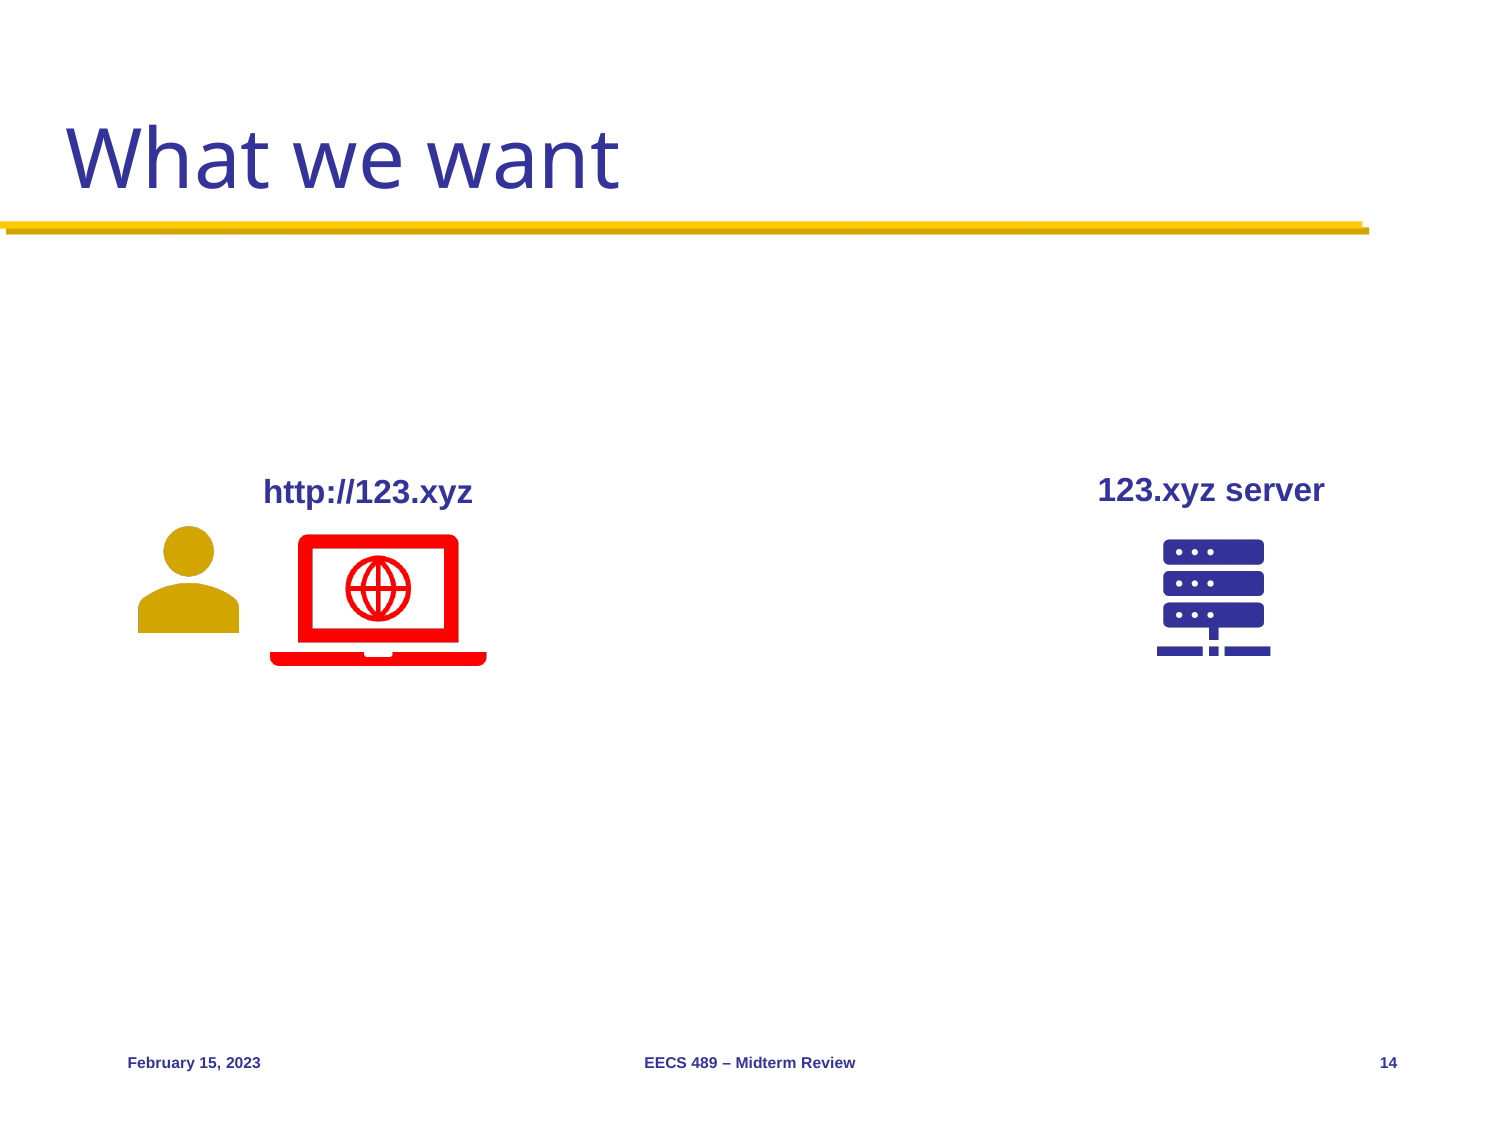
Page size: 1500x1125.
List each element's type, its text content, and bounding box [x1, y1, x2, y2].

title What we want [49, 24, 1451, 213]
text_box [1081, 460, 1343, 674]
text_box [246, 462, 491, 713]
picture [113, 504, 246, 655]
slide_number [112, 1024, 426, 1101]
slide_number 14 [1312, 1024, 1413, 1101]
footer EECS 489 – Midterm Review [512, 1024, 988, 1101]
